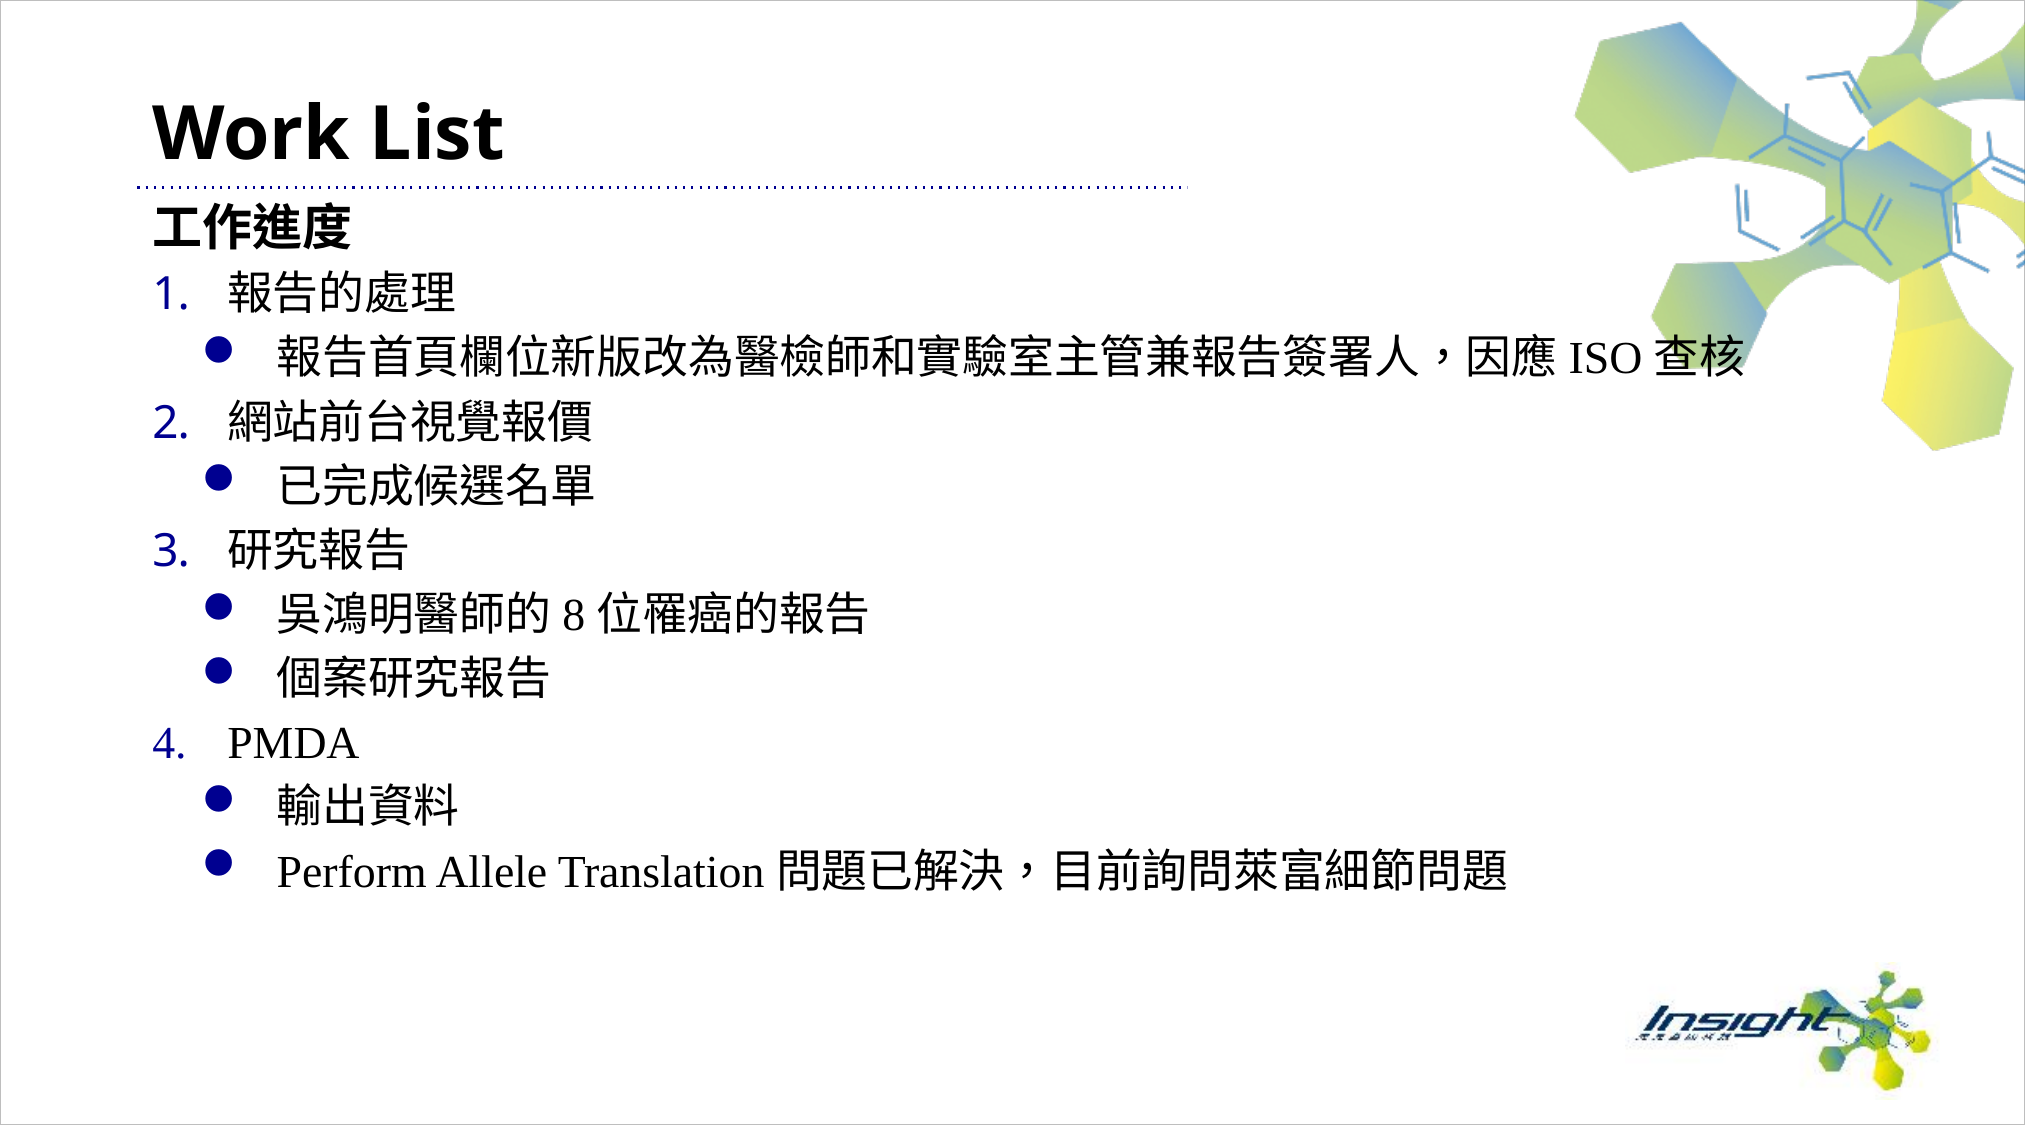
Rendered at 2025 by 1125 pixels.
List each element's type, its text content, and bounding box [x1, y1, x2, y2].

picture [1625, 962, 1940, 1100]
list 工作進度 報告的處理 報告首頁欄位新版改為醫檢師和實驗室主管兼報告簽署人，因應ISO查核 網站前台視覺報價 已完成候選名單 研究報告 吳鴻明醫師的8位罹癌的報告 個案研究報告 PMDA 輸出資料 Perform Allele Translation問題已解決，目前詢問萊富細節問題 [137, 187, 1938, 930]
title Work List [137, 77, 1550, 187]
picture [1550, 0, 2025, 475]
